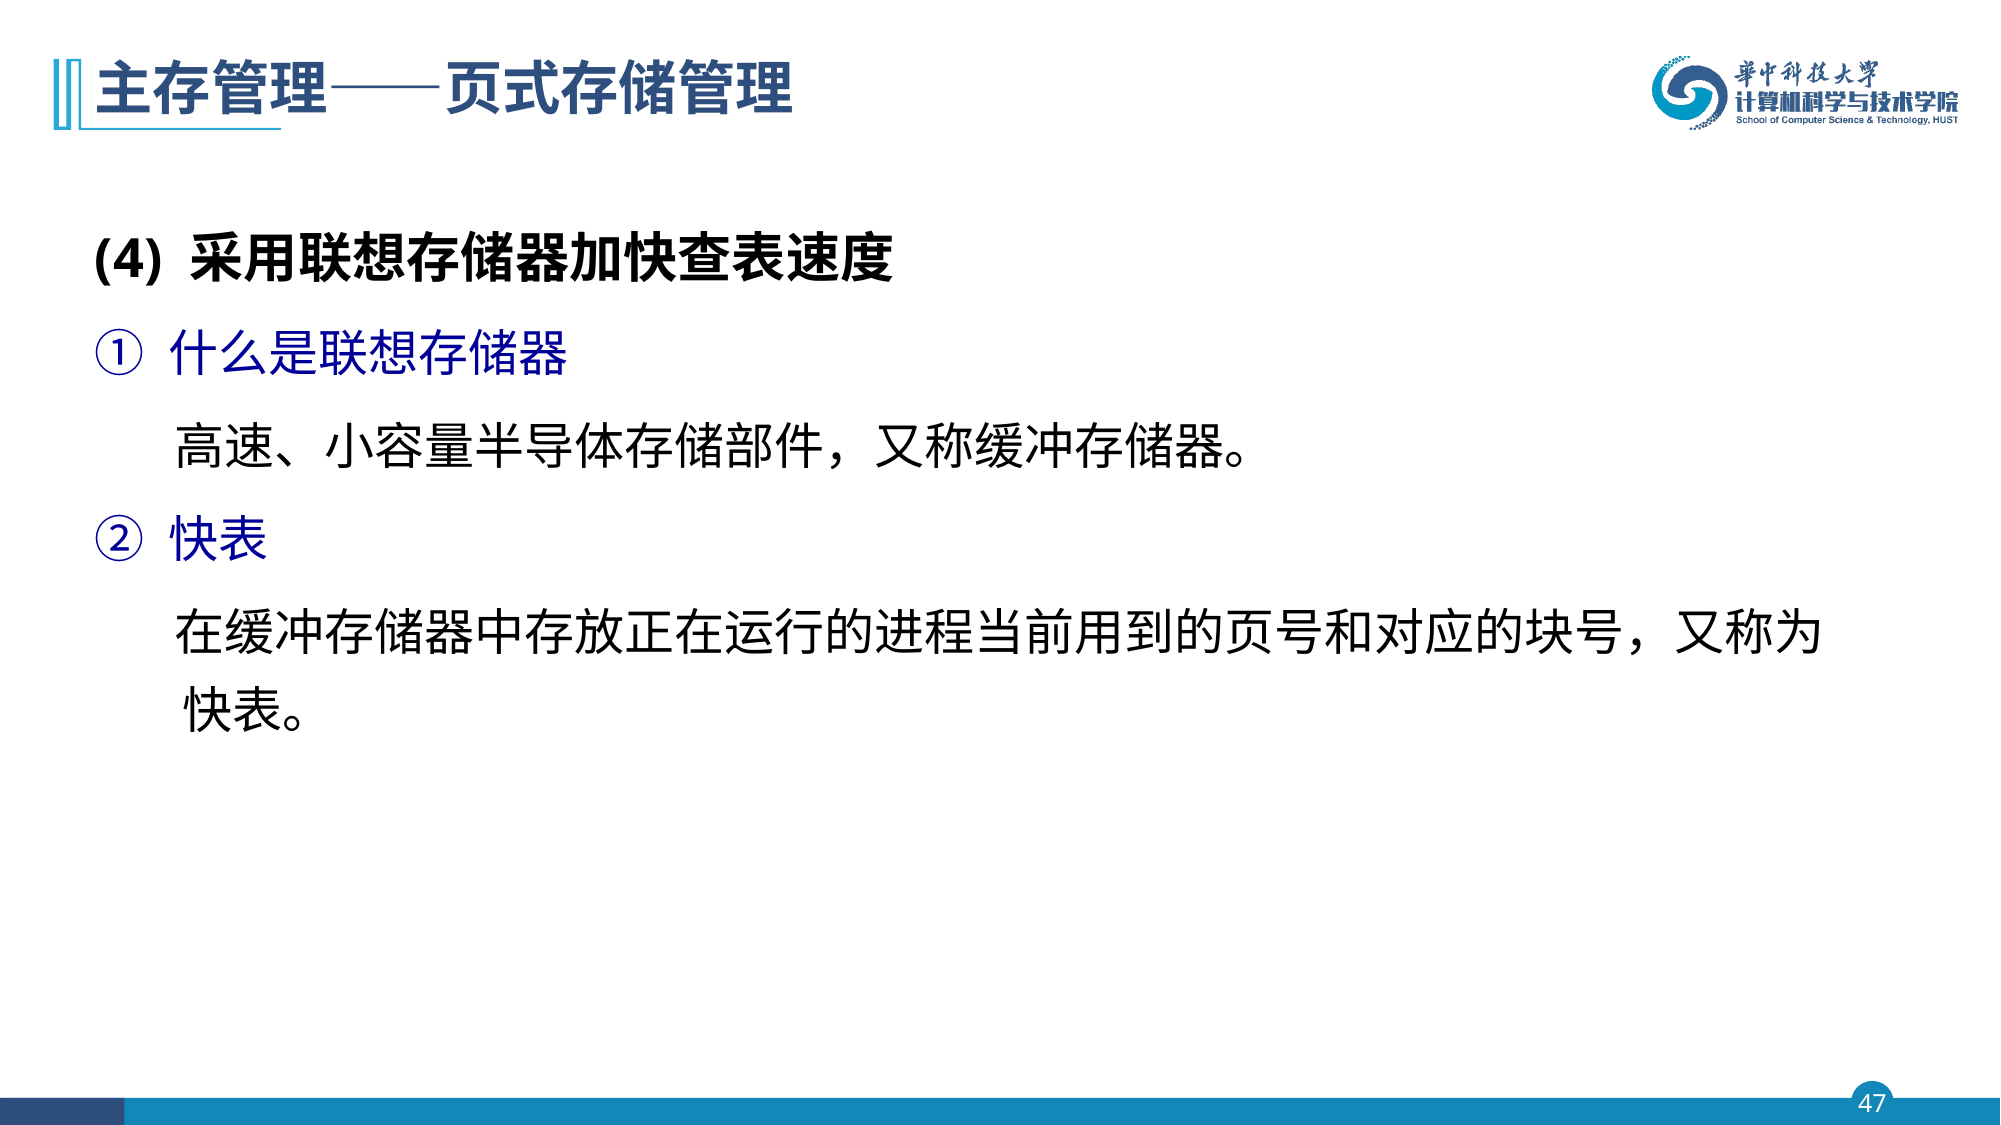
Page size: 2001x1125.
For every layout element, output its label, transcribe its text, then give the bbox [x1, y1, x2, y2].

picture [1653, 56, 1958, 130]
picture [1653, 56, 1678, 79]
text_box (4) 采用联想存储器加快查表速度 ① 什么是联想存储器 高速、小容量半导体存储部件，又称缓冲存储器。 ② 快表 在缓冲存储器中存放正在运行的进程当前用到的页号和对应的块号，又称为快表。 [80, 183, 1883, 746]
title 主存管理——页式存储管理 [80, 51, 1653, 137]
